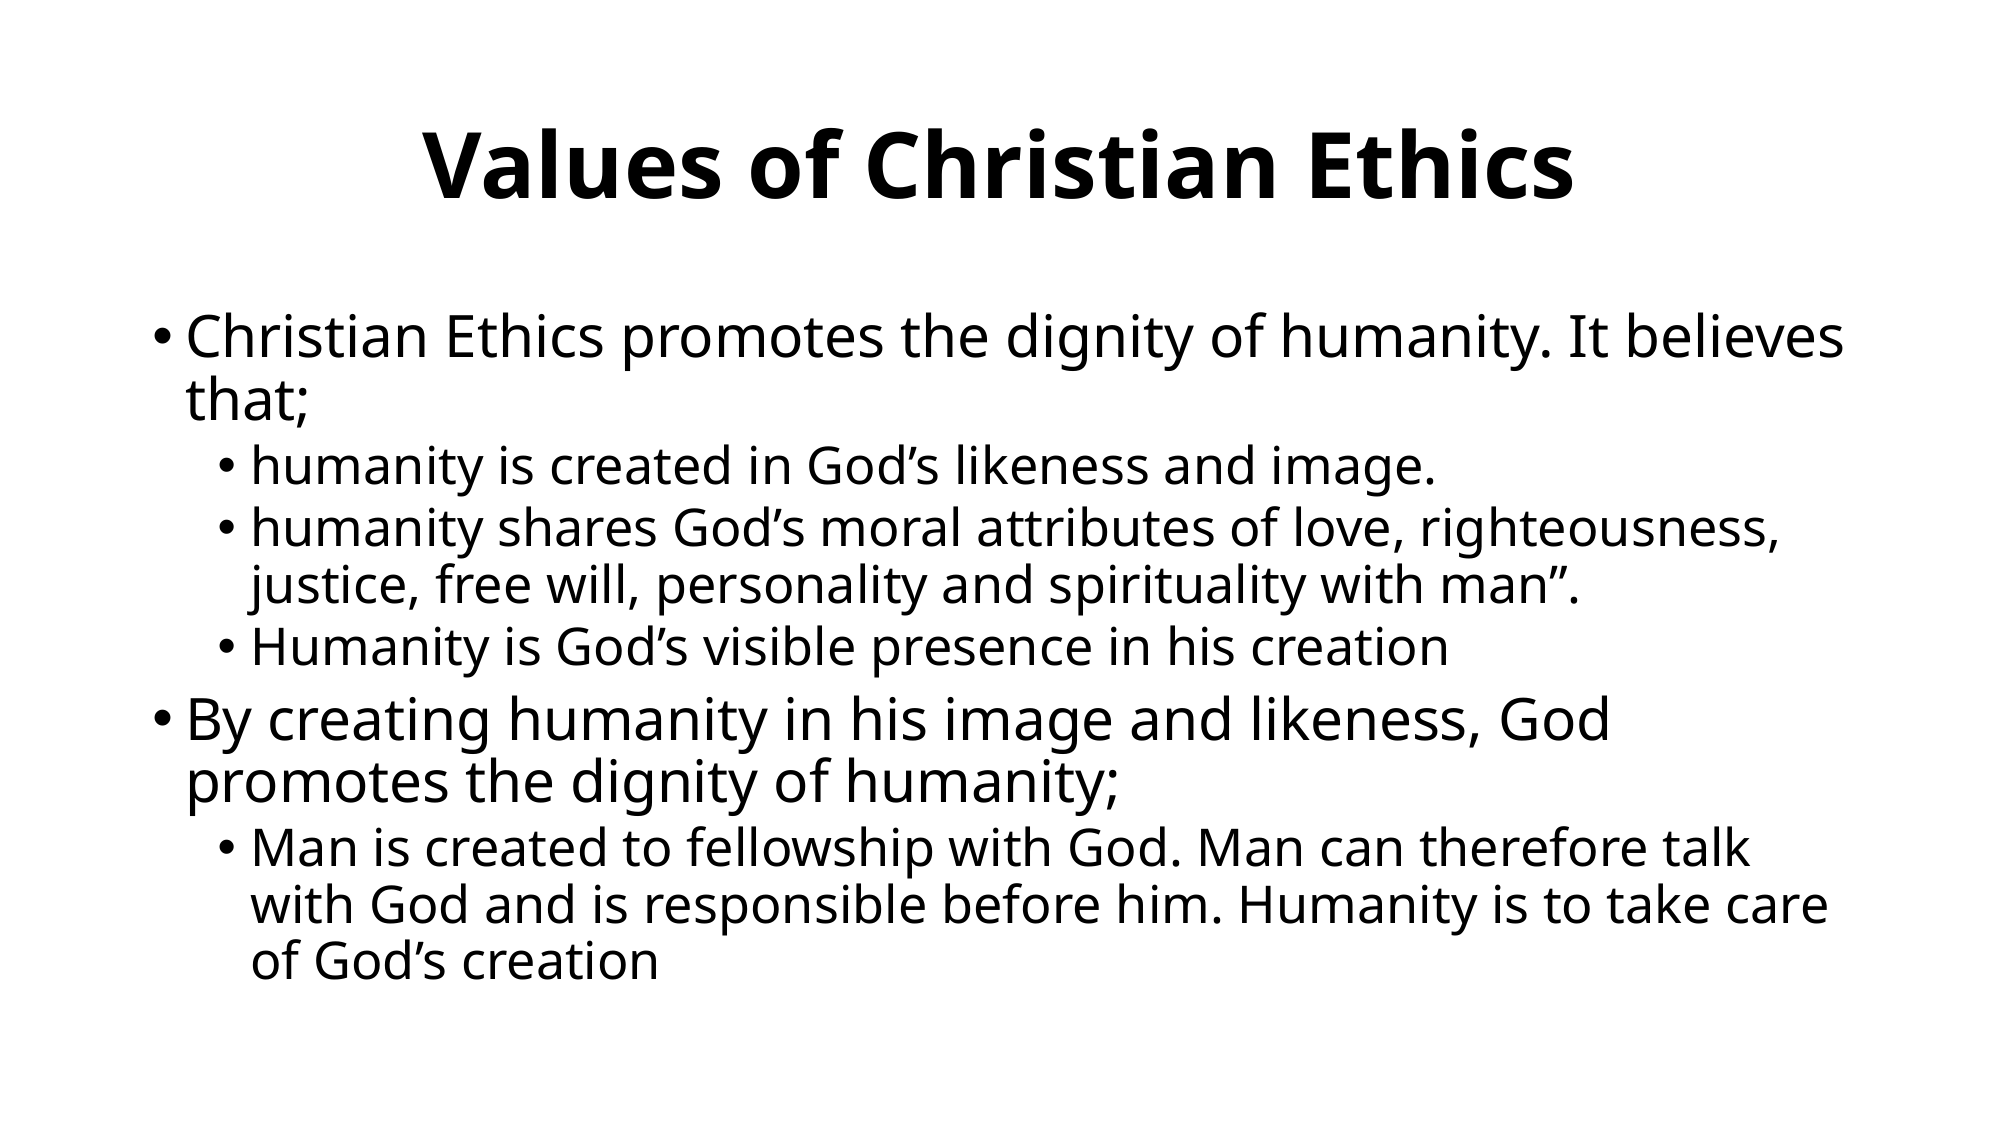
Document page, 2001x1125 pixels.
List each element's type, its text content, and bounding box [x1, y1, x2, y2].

list Christian Ethics promotes the dignity of humanity. It believes that; humanity is created in God’s likeness and image. humanity shares God’s moral attributes of love, righteousness, justice, free will, personality and spirituality with man”. Humanity is God’s visible presence in his creation By creating humanity in his image and likeness, God promotes the dignity of humanity; Man is created to fellowship with God. Man can therefore talk with God and is responsible before him. Humanity is to take care of God’s creation [137, 299, 1863, 1014]
title Values of Christian Ethics [137, 59, 1863, 278]
